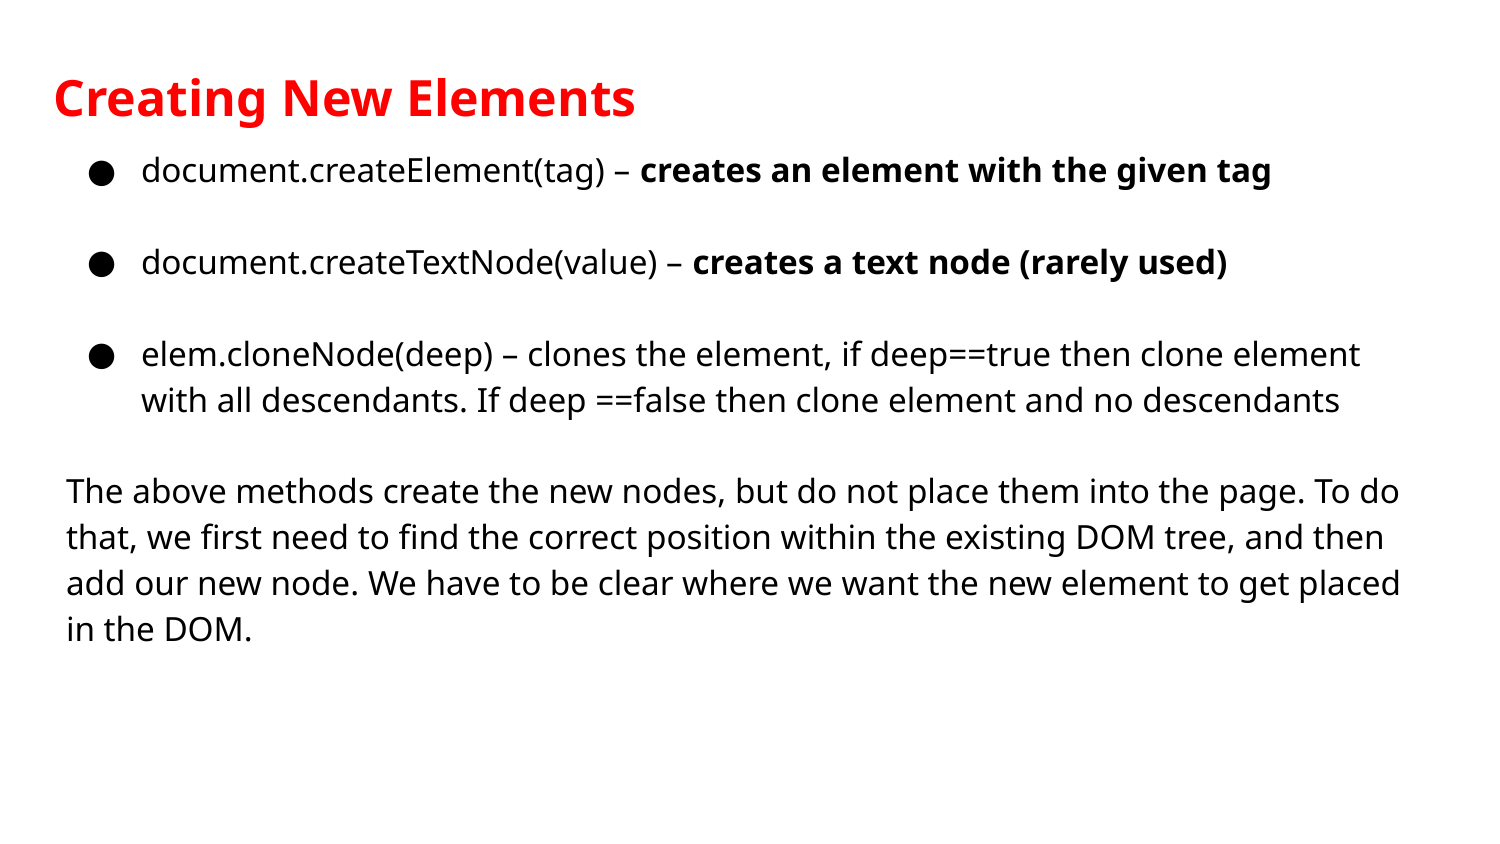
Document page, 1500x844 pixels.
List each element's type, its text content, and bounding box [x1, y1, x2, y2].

title Creating New Elements [38, 21, 1437, 116]
list document.createElement(tag) – creates an element with the given tag document.createTextNode(value) – creates a text node (rarely used) elem.cloneNode(deep) – clones the element, if deep==true then clone element with all descendants. If deep ==false then clone element and no descendants The above methods create the new nodes, but do not place them into the page. To do that, we first need to find the correct position within the existing DOM tree, and then add our new node. We have to be clear where we want the new element to get placed in the DOM. [51, 128, 1449, 844]
